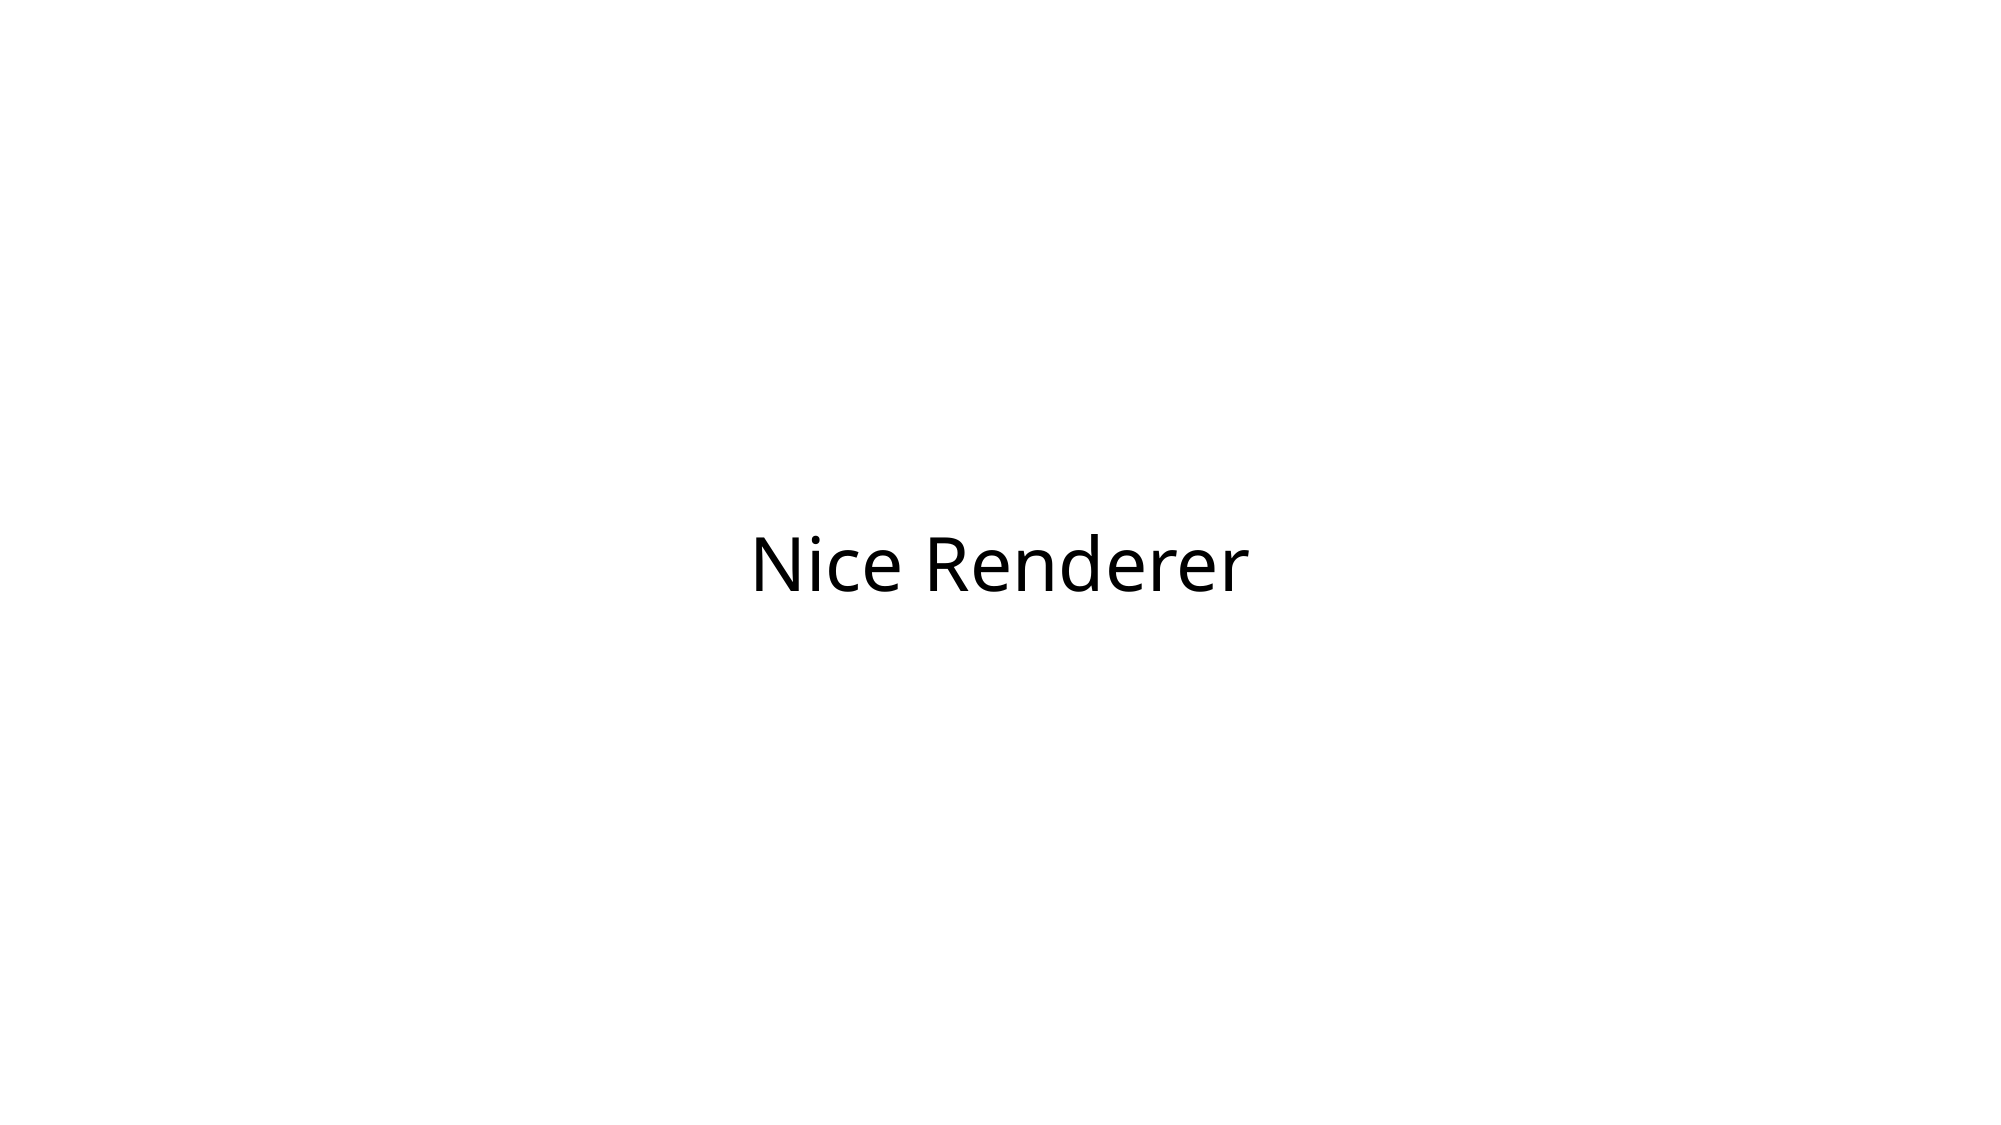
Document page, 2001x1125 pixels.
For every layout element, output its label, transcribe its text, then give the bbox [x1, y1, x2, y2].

text_box Nice Renderer [734, 509, 1266, 615]
